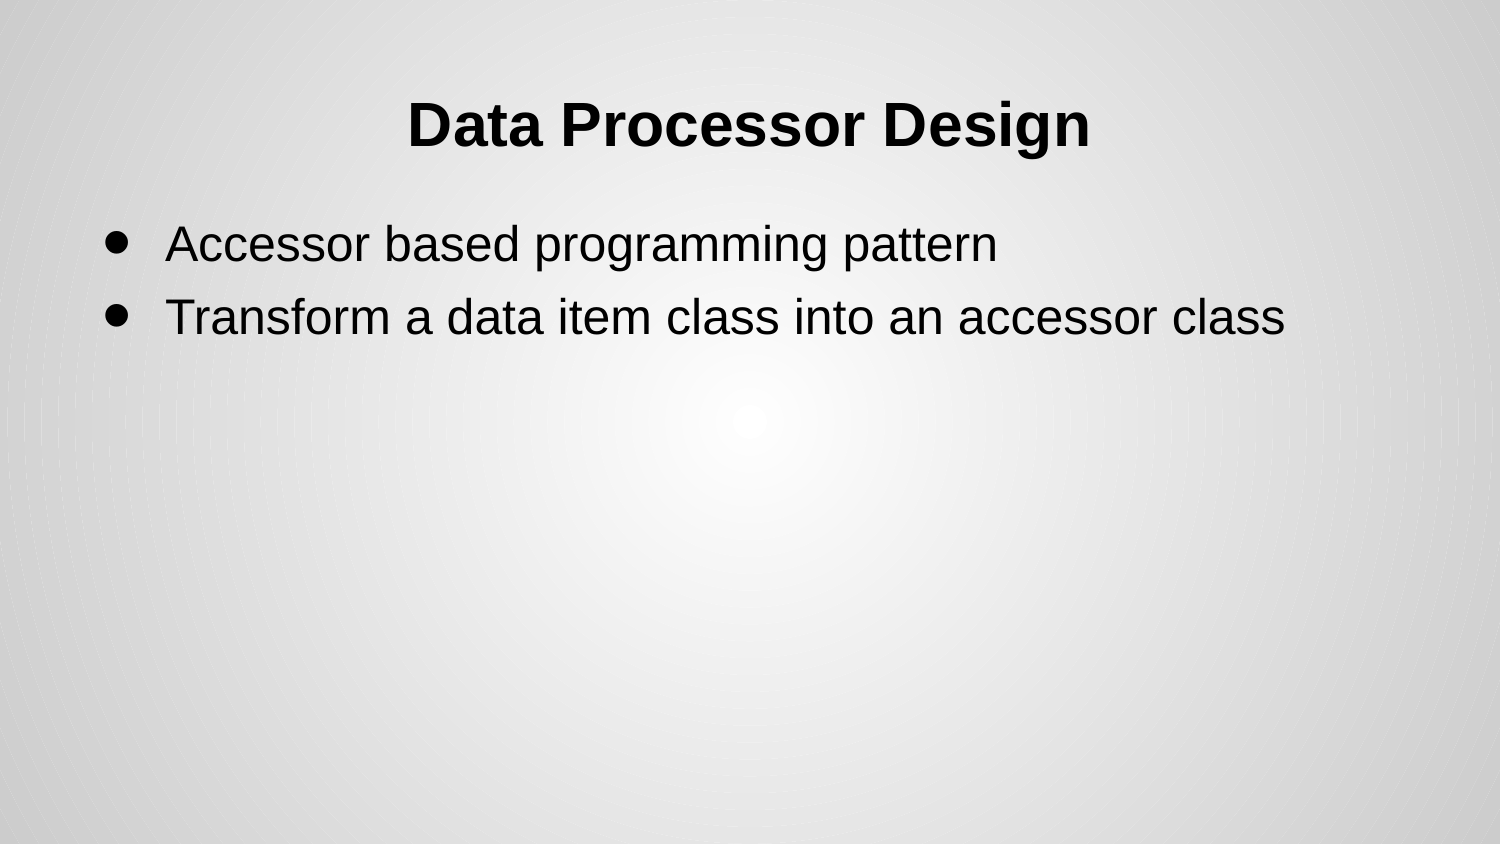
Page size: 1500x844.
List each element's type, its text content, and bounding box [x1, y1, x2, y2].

list Accessor based programming pattern Transform a data item class into an accessor class [75, 196, 1425, 808]
title Data Processor Design [75, 33, 1425, 175]
